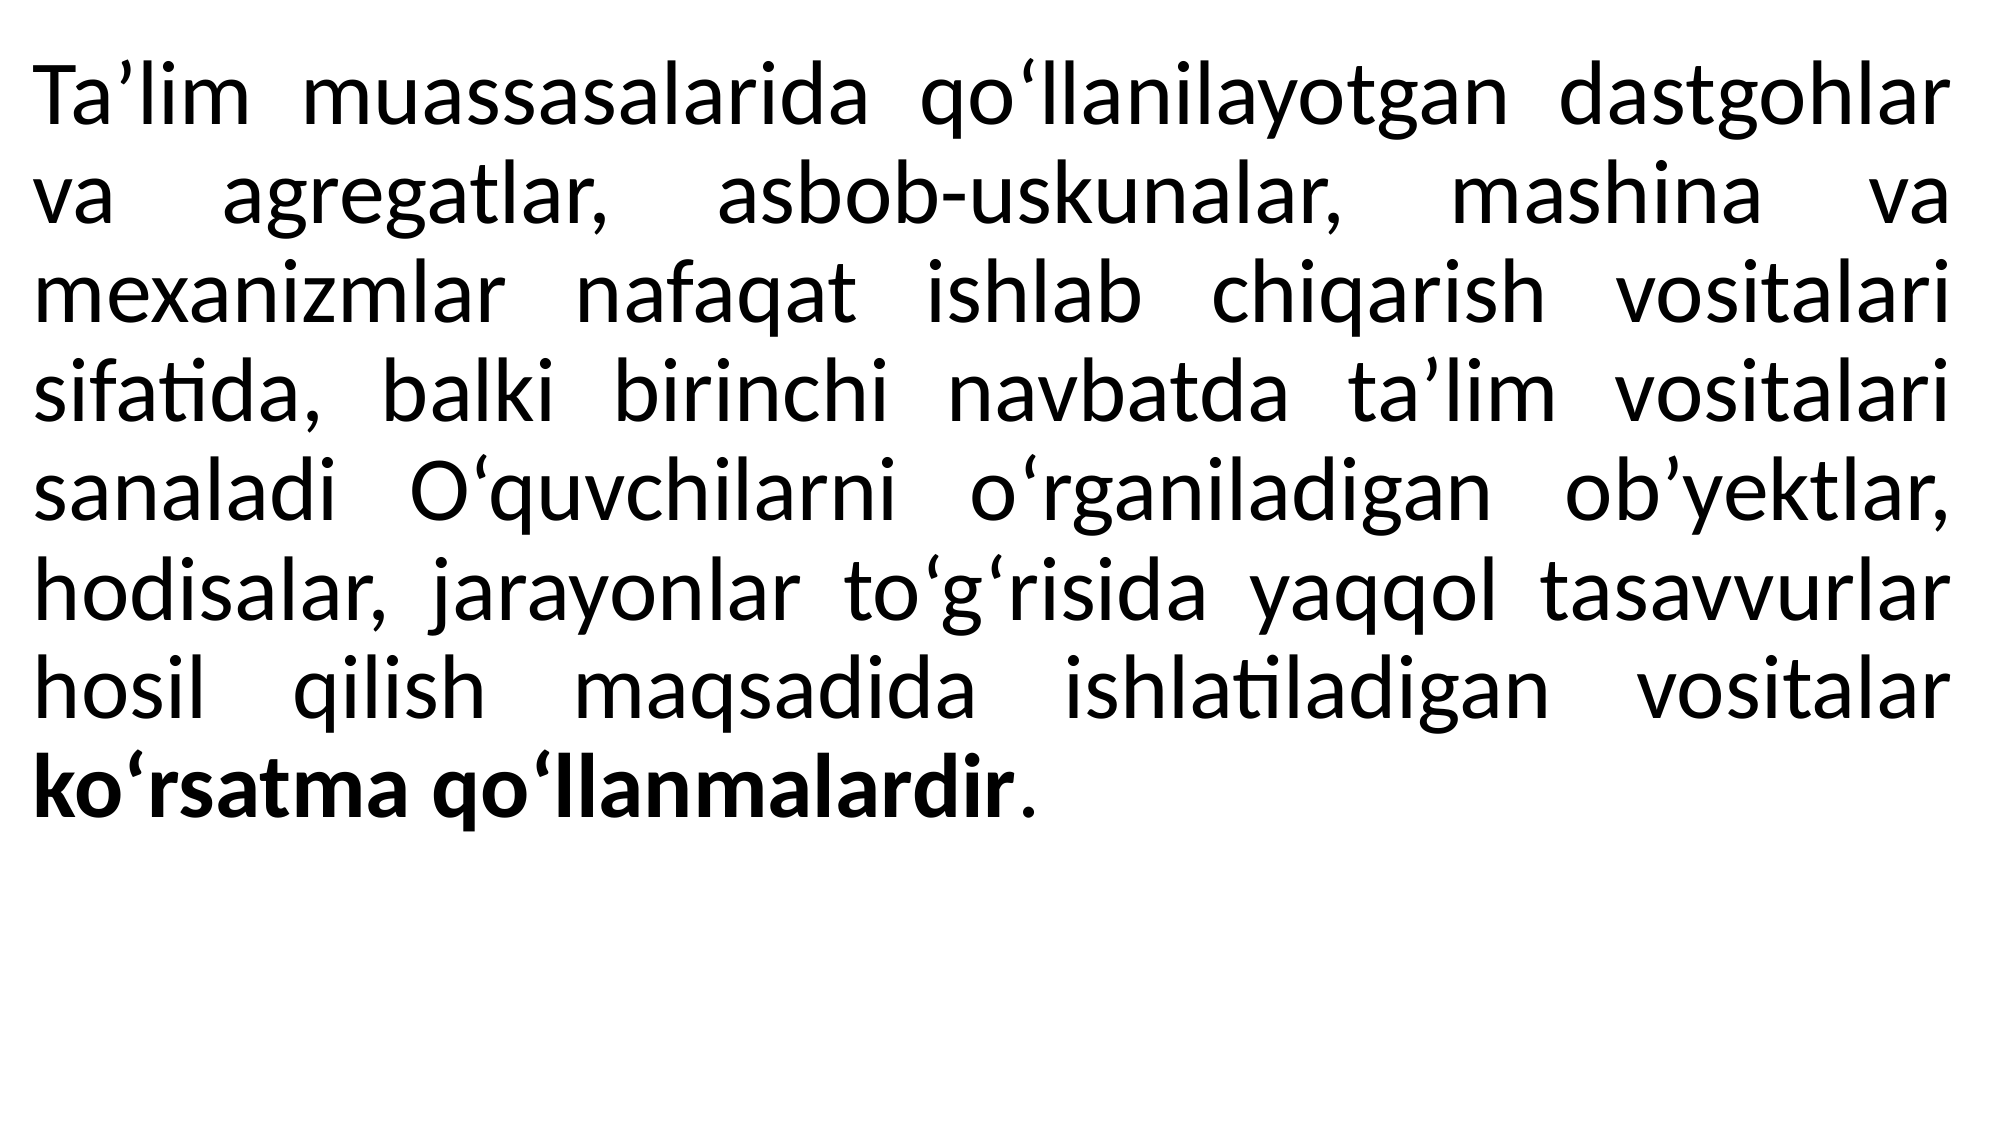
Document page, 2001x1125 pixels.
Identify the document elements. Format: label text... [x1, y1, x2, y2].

list Ta’lim muassasalarida qo‘llanilayotgan dastgohlar va agregatlar, asbob-uskunalar, mashina va mexanizmlar nafaqat ishlab chiqarish vositalari sifatida, balki birinchi navbatda ta’lim vositalari sanaladi O‘quvchilarni o‘rganiladigan ob’yektlar, hodisalar, jarayonlar to‘g‘risida yaqqol tasavvurlar hosil qilish maqsadida ishlatiladigan vositalar ko‘rsatma qo‘llanmalardir. [17, 38, 1971, 1014]
